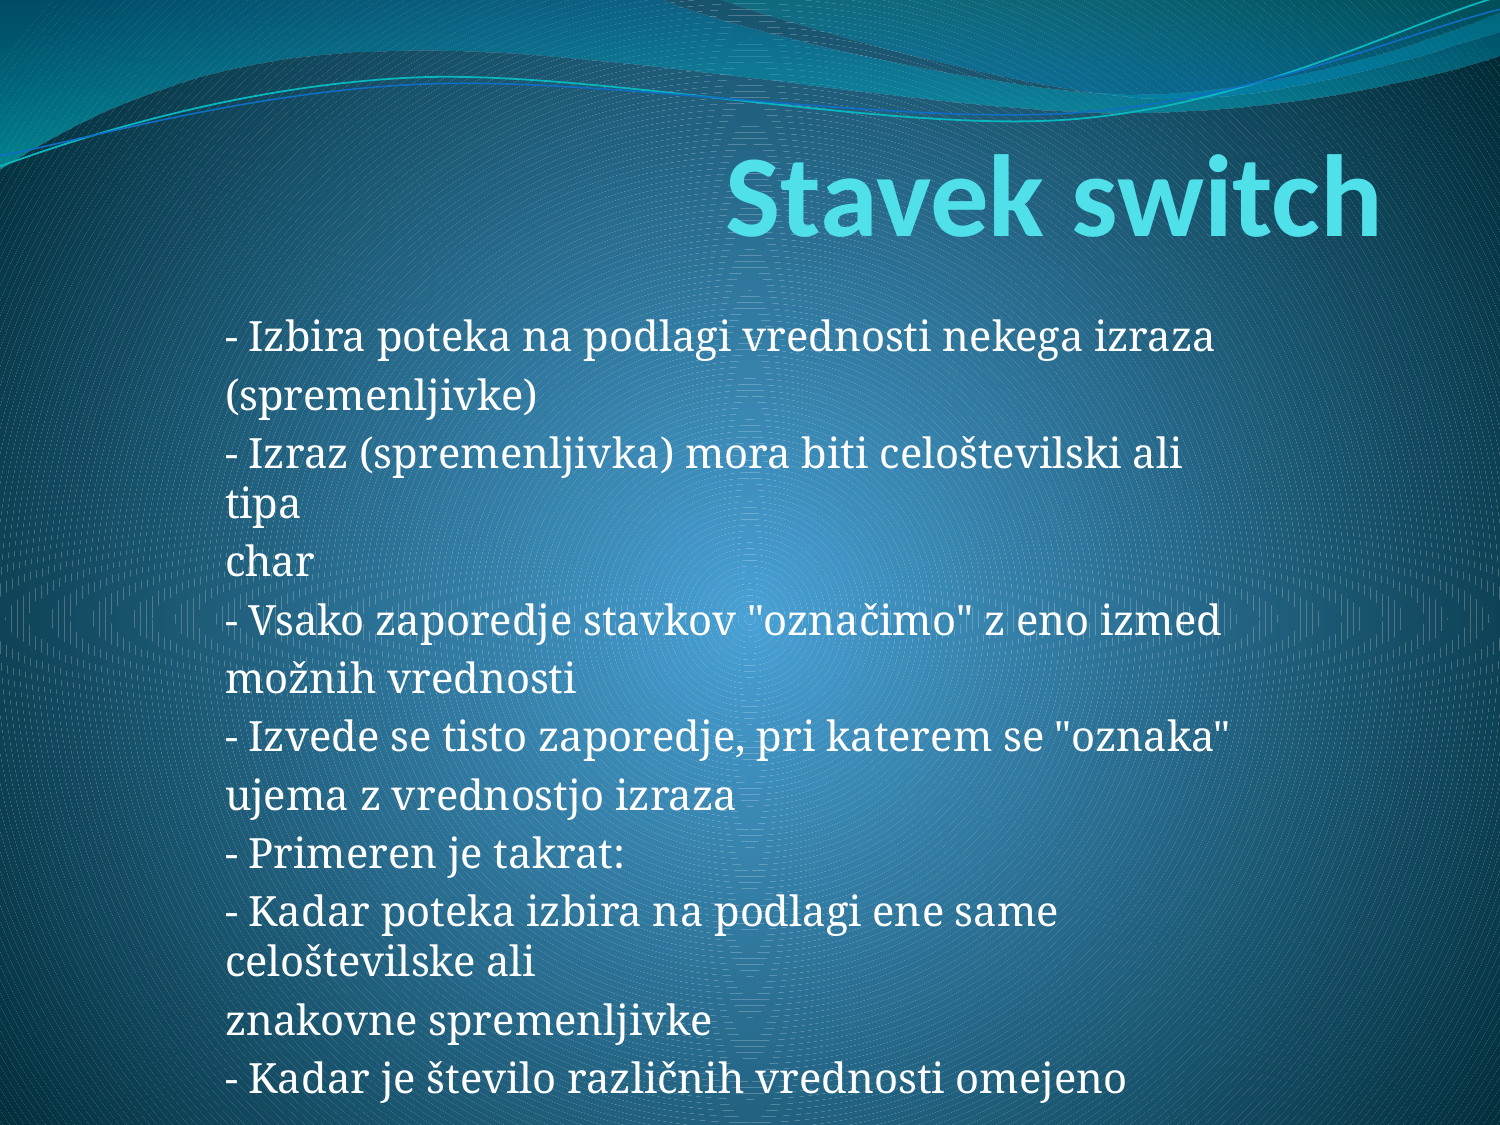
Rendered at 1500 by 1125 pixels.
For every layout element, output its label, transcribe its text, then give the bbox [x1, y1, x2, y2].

subtitle - Izbira poteka na podlagi vrednosti nekega izraza (spremenljivke) - Izraz (spremenljivka) mora biti celoštevilski ali tipa char - Vsako zaporedje stavkov "označimo" z eno izmed možnih vrednosti - Izvede se tisto zaporedje, pri katerem se "oznaka" ujema z vrednostjo izraza - Primeren je takrat: - Kadar poteka izbira na podlagi ene same celoštevilske ali znakovne spremenljivke - Kadar je število različnih vrednosti omejeno [225, 302, 1275, 1094]
title Stavek switch [112, 19, 1388, 261]
